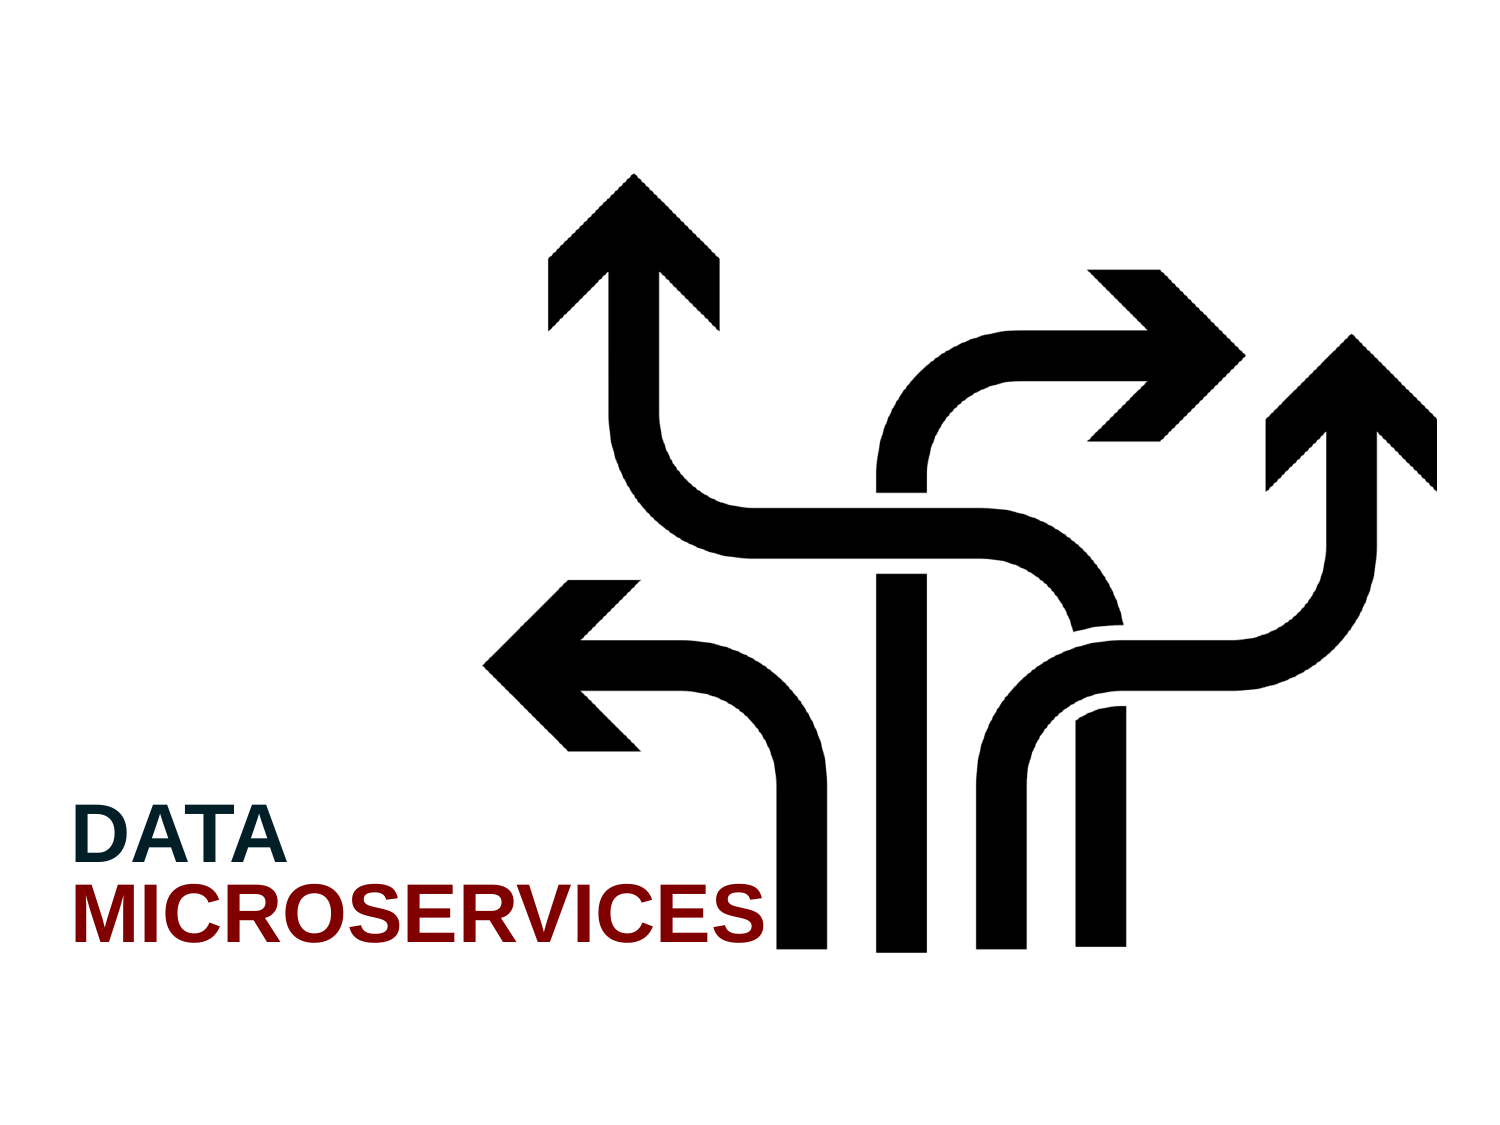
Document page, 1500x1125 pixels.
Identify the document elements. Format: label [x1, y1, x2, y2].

text_box [51, 84, 1438, 1041]
